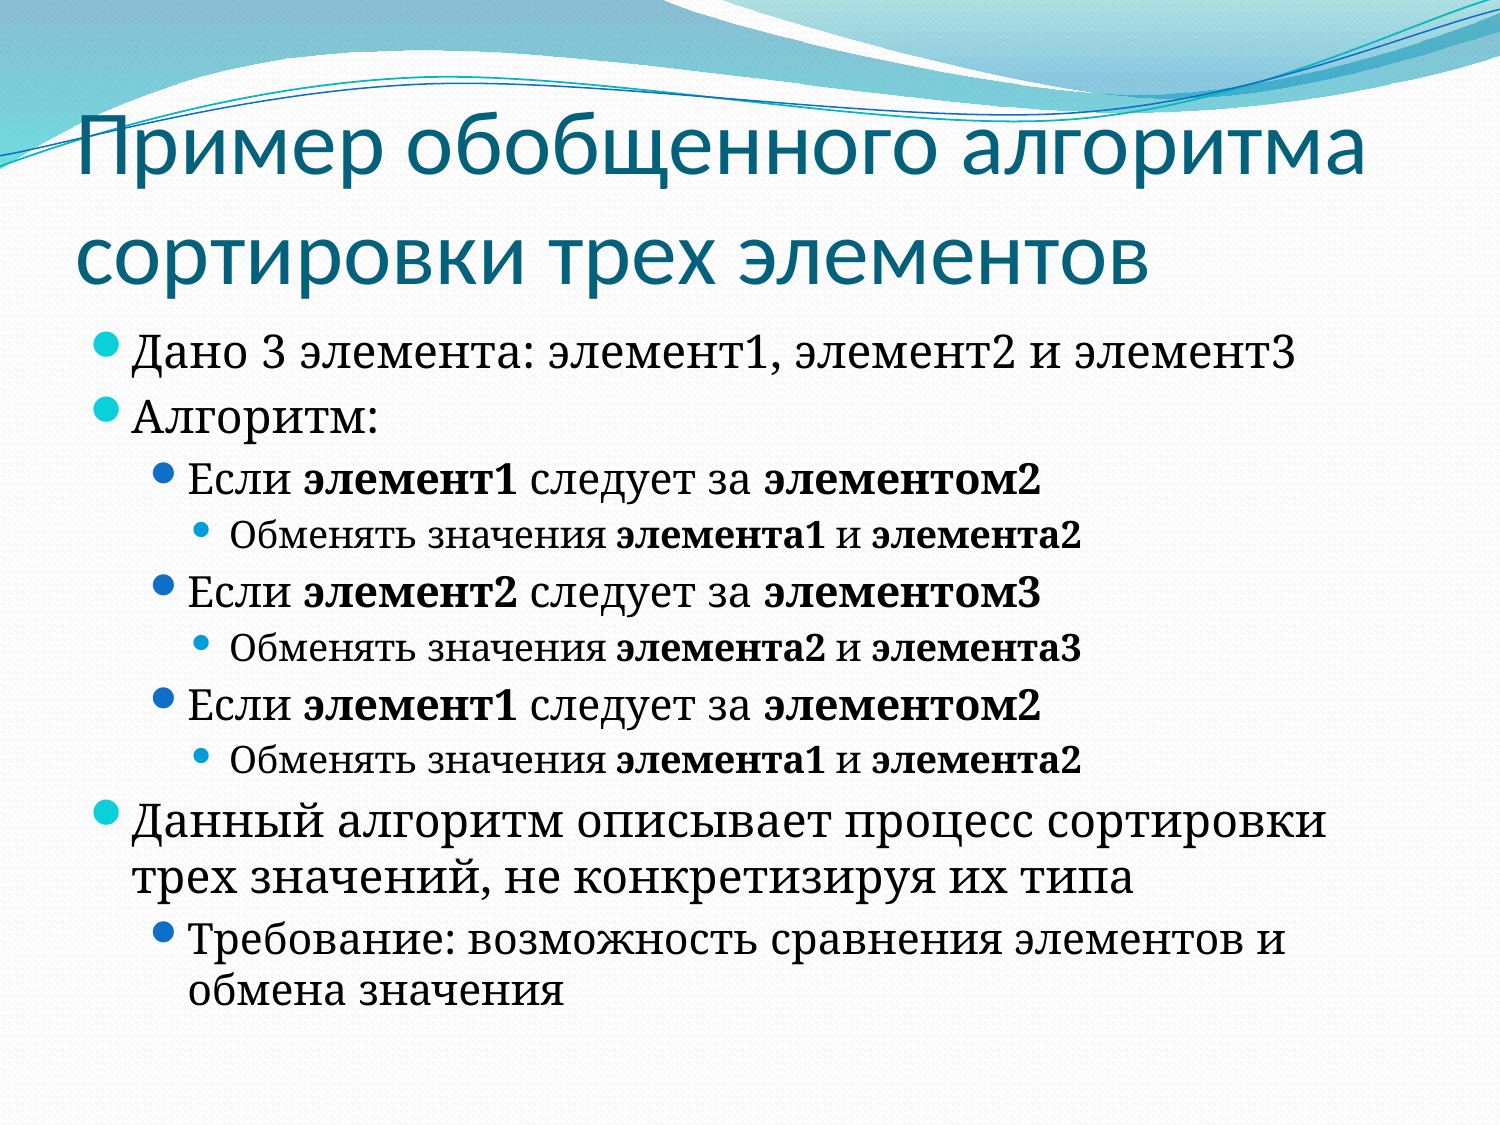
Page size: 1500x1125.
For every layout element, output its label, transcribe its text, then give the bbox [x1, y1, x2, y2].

list Дано 3 элемента: элемент1, элемент2 и элемент3 Алгоритм: Если элемент1 следует за элементом2 Обменять значения элемента1 и элемента2 Если элемент2 следует за элементом3 Обменять значения элемента2 и элемента3 Если элемент1 следует за элементом2 Обменять значения элемента1 и элемента2 Данный алгоритм описывает процесс сортировки трех значений, не конкретизируя их типа Требование: возможность сравнения элементов и обмена значения [75, 314, 1425, 1035]
title Пример обобщенного алгоритма сортировки трех элементов [75, 115, 1425, 303]
